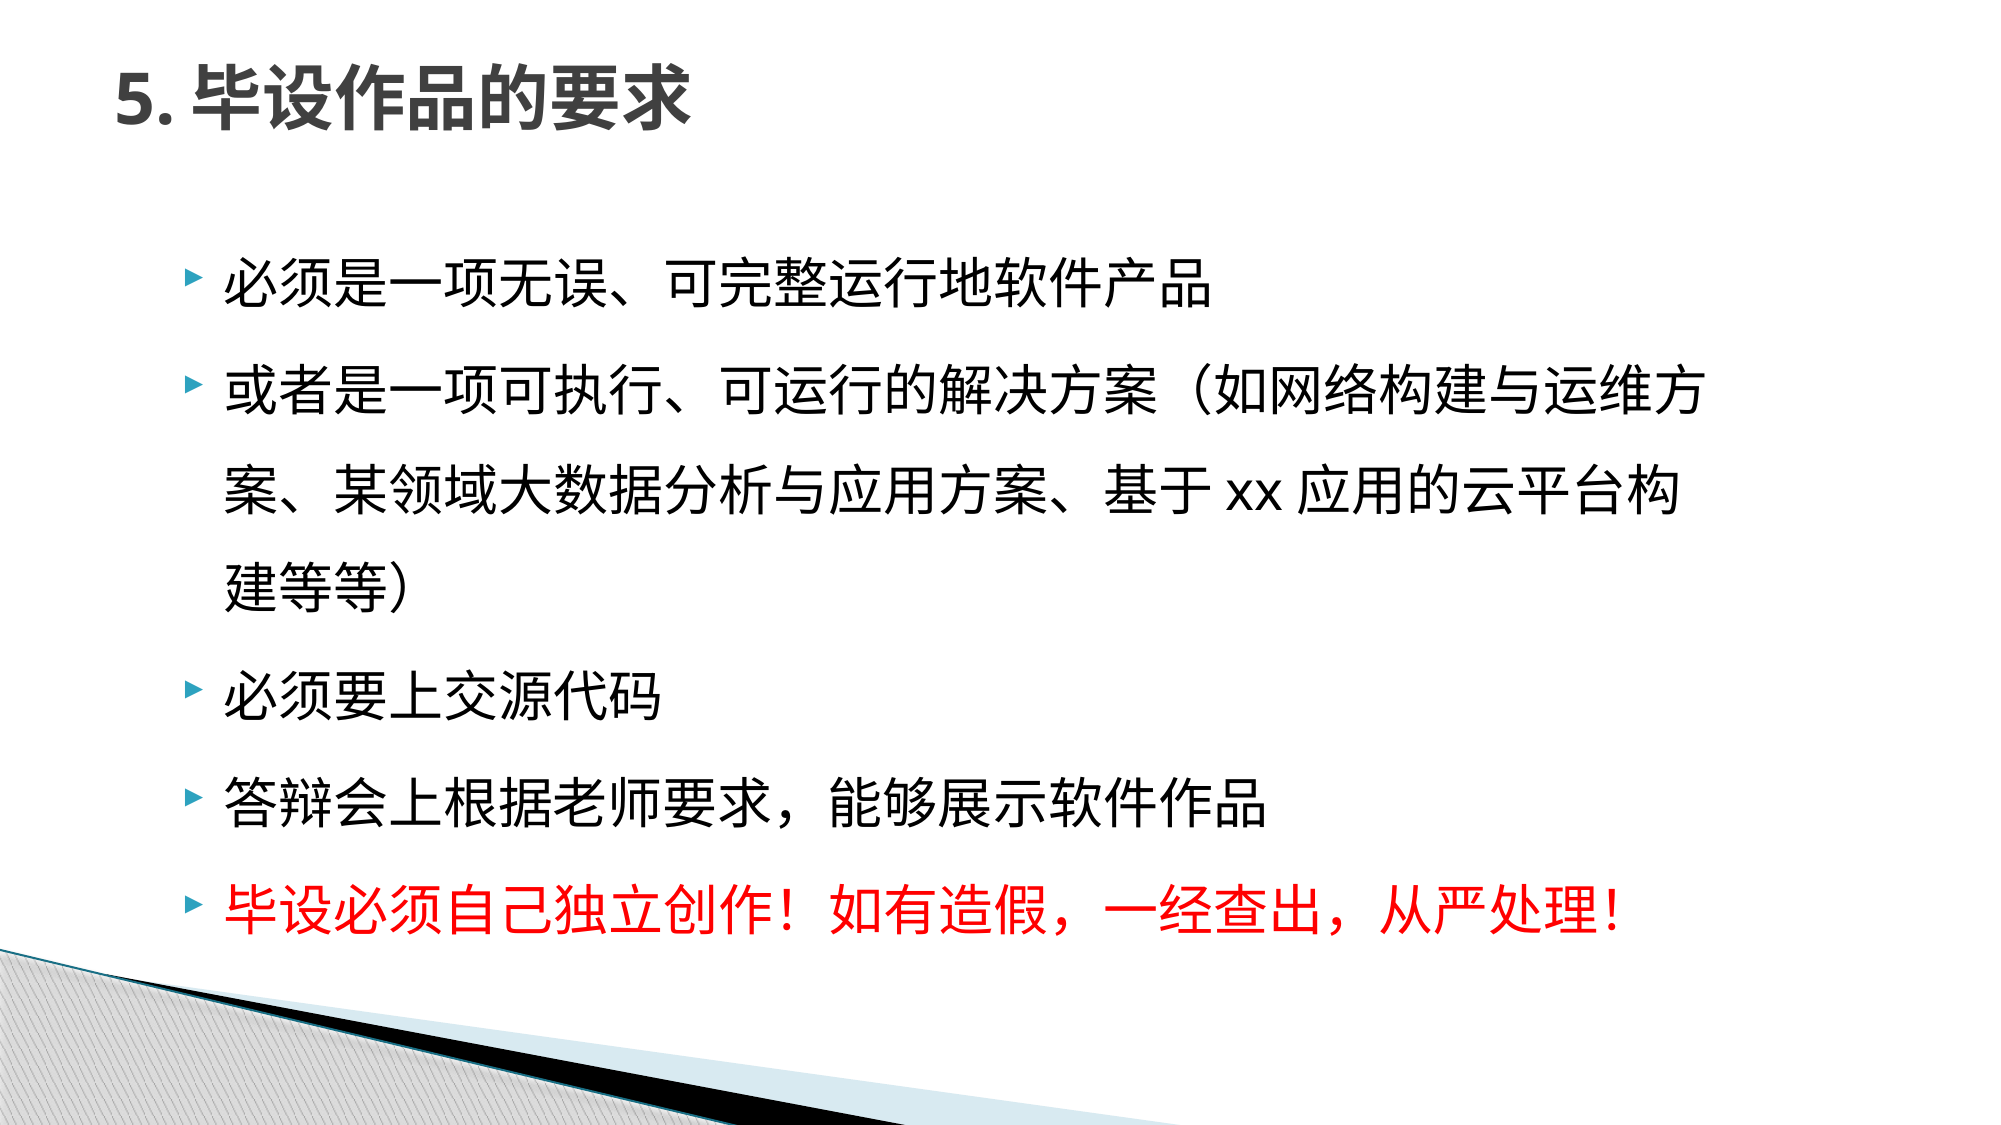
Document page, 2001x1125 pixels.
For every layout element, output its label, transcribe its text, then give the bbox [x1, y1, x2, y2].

list 必须是一项无误、可完整运行地软件产品 或者是一项可执行、可运行的解决方案（如网络构建与运维方案、某领域大数据分析与应用方案、基于xx应用的云平台构建等等） 必须要上交源代码 答辩会上根据老师要求，能够展示软件作品 毕设必须自己独立创作！如有造假，一经查出，从严处理！ [149, 233, 1733, 951]
title 5.毕设作品的要求 [99, 45, 1900, 233]
